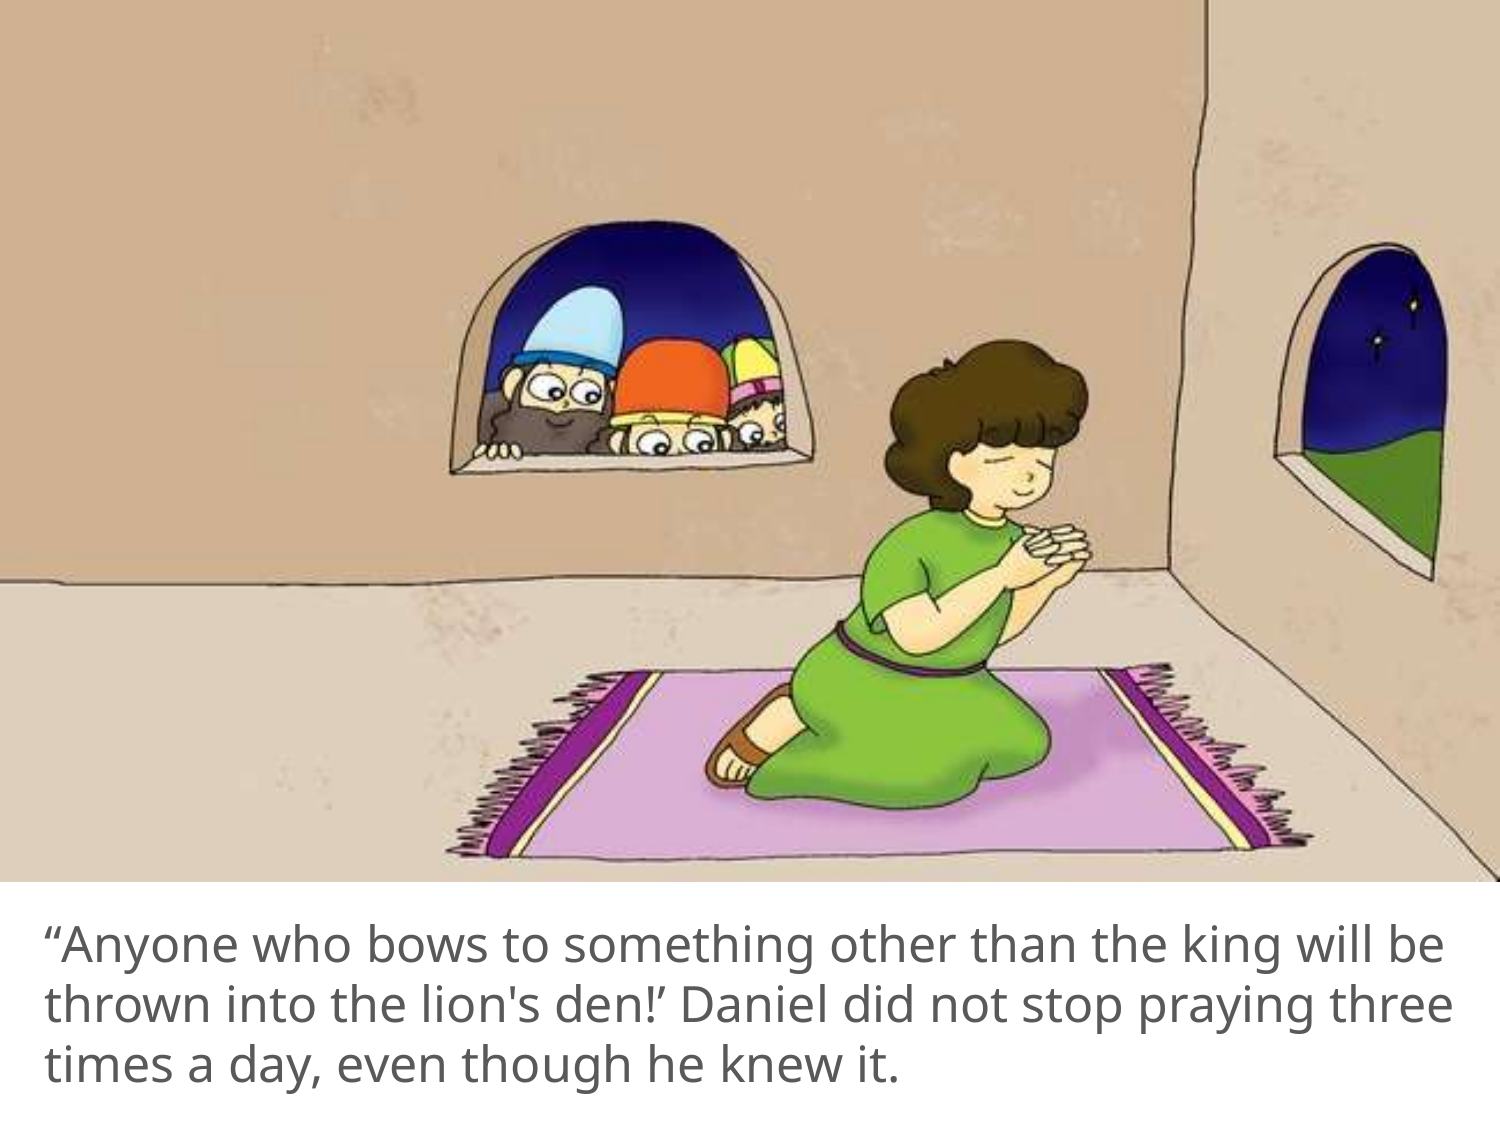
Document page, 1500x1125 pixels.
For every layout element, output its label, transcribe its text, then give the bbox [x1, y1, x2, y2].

text_box ‘‘Anyone who bows to something other than the king will be thrown into the lion's den!’ Daniel did not stop praying three times a day, even though he knew it. [29, 905, 1500, 1100]
picture [0, 0, 1500, 882]
